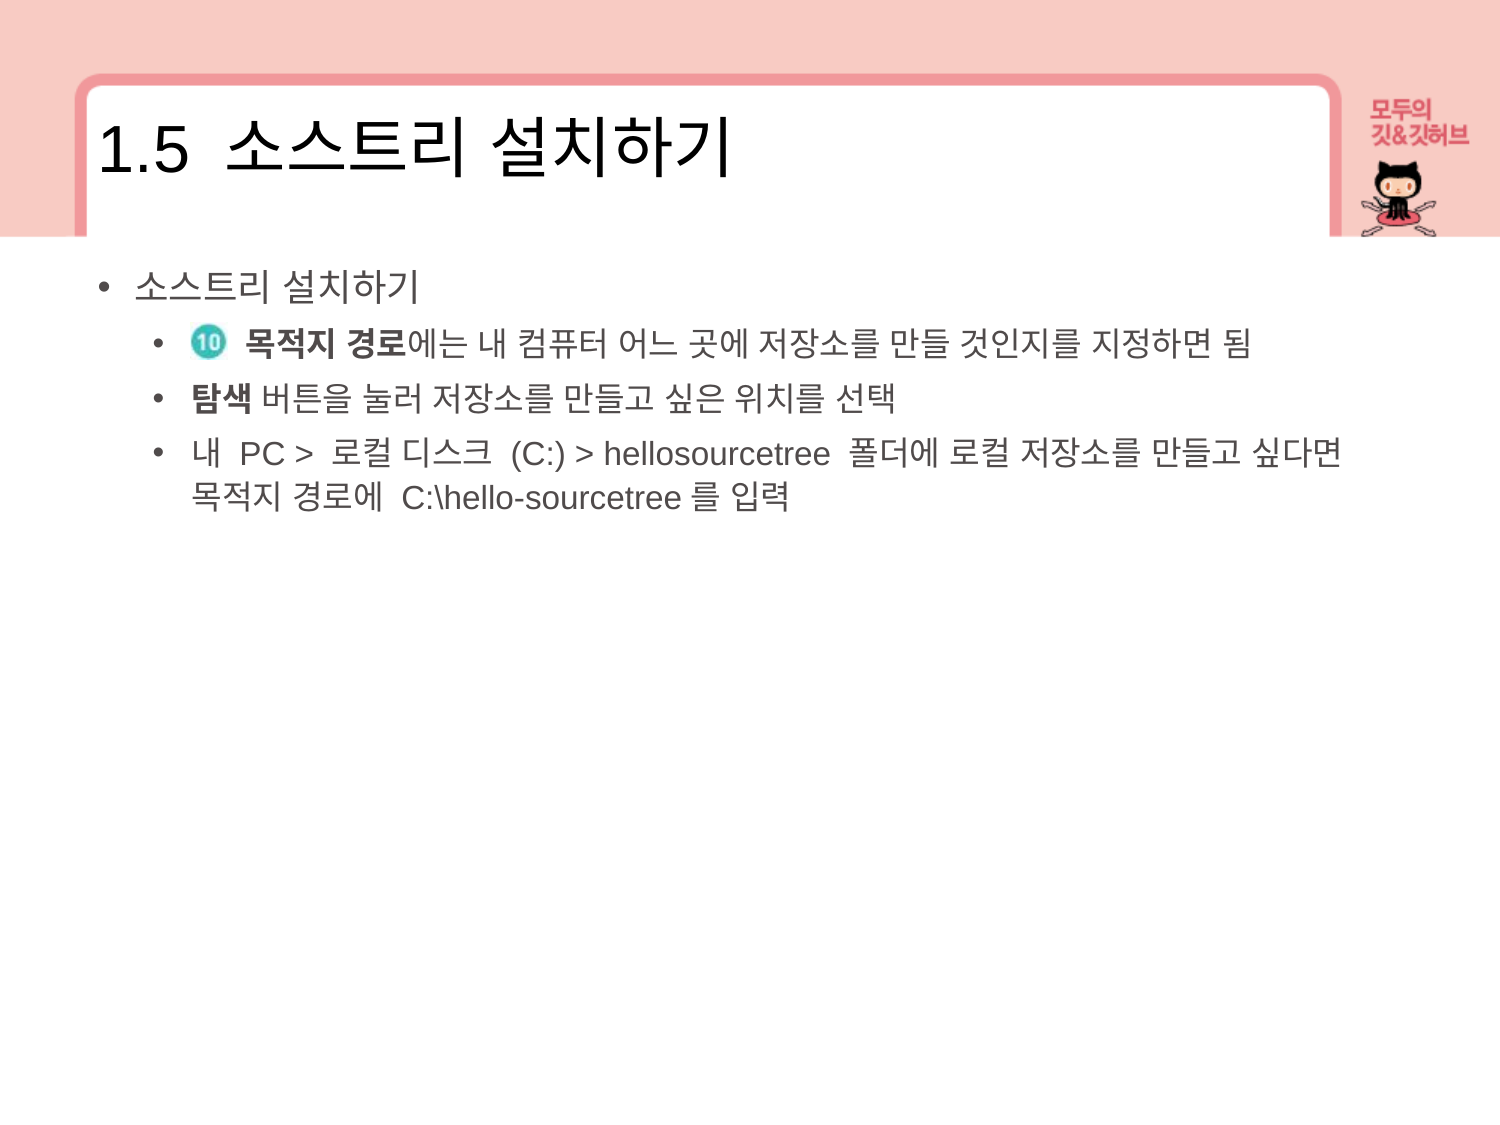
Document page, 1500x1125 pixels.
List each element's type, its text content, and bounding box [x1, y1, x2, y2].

text_box 소스트리 설치하기 목적지 경로에는 내 컴퓨터 어느 곳에 저장소를 만들 것인지를 지정하면 됨 탐색 버튼을 눌러 저장소를 만들고 싶은 위치를 선택 내 PC > 로컬 디스크 (C:) > hellosourcetree 폴더에 로컬 저장소를 만들고 싶다면 목적지 경로에 C:\hello-sourcetree를 입력 [82, 252, 1427, 1067]
text_box 1.5 소스트리 설치하기 [82, 61, 1413, 193]
picture [0, 0, 1500, 1125]
